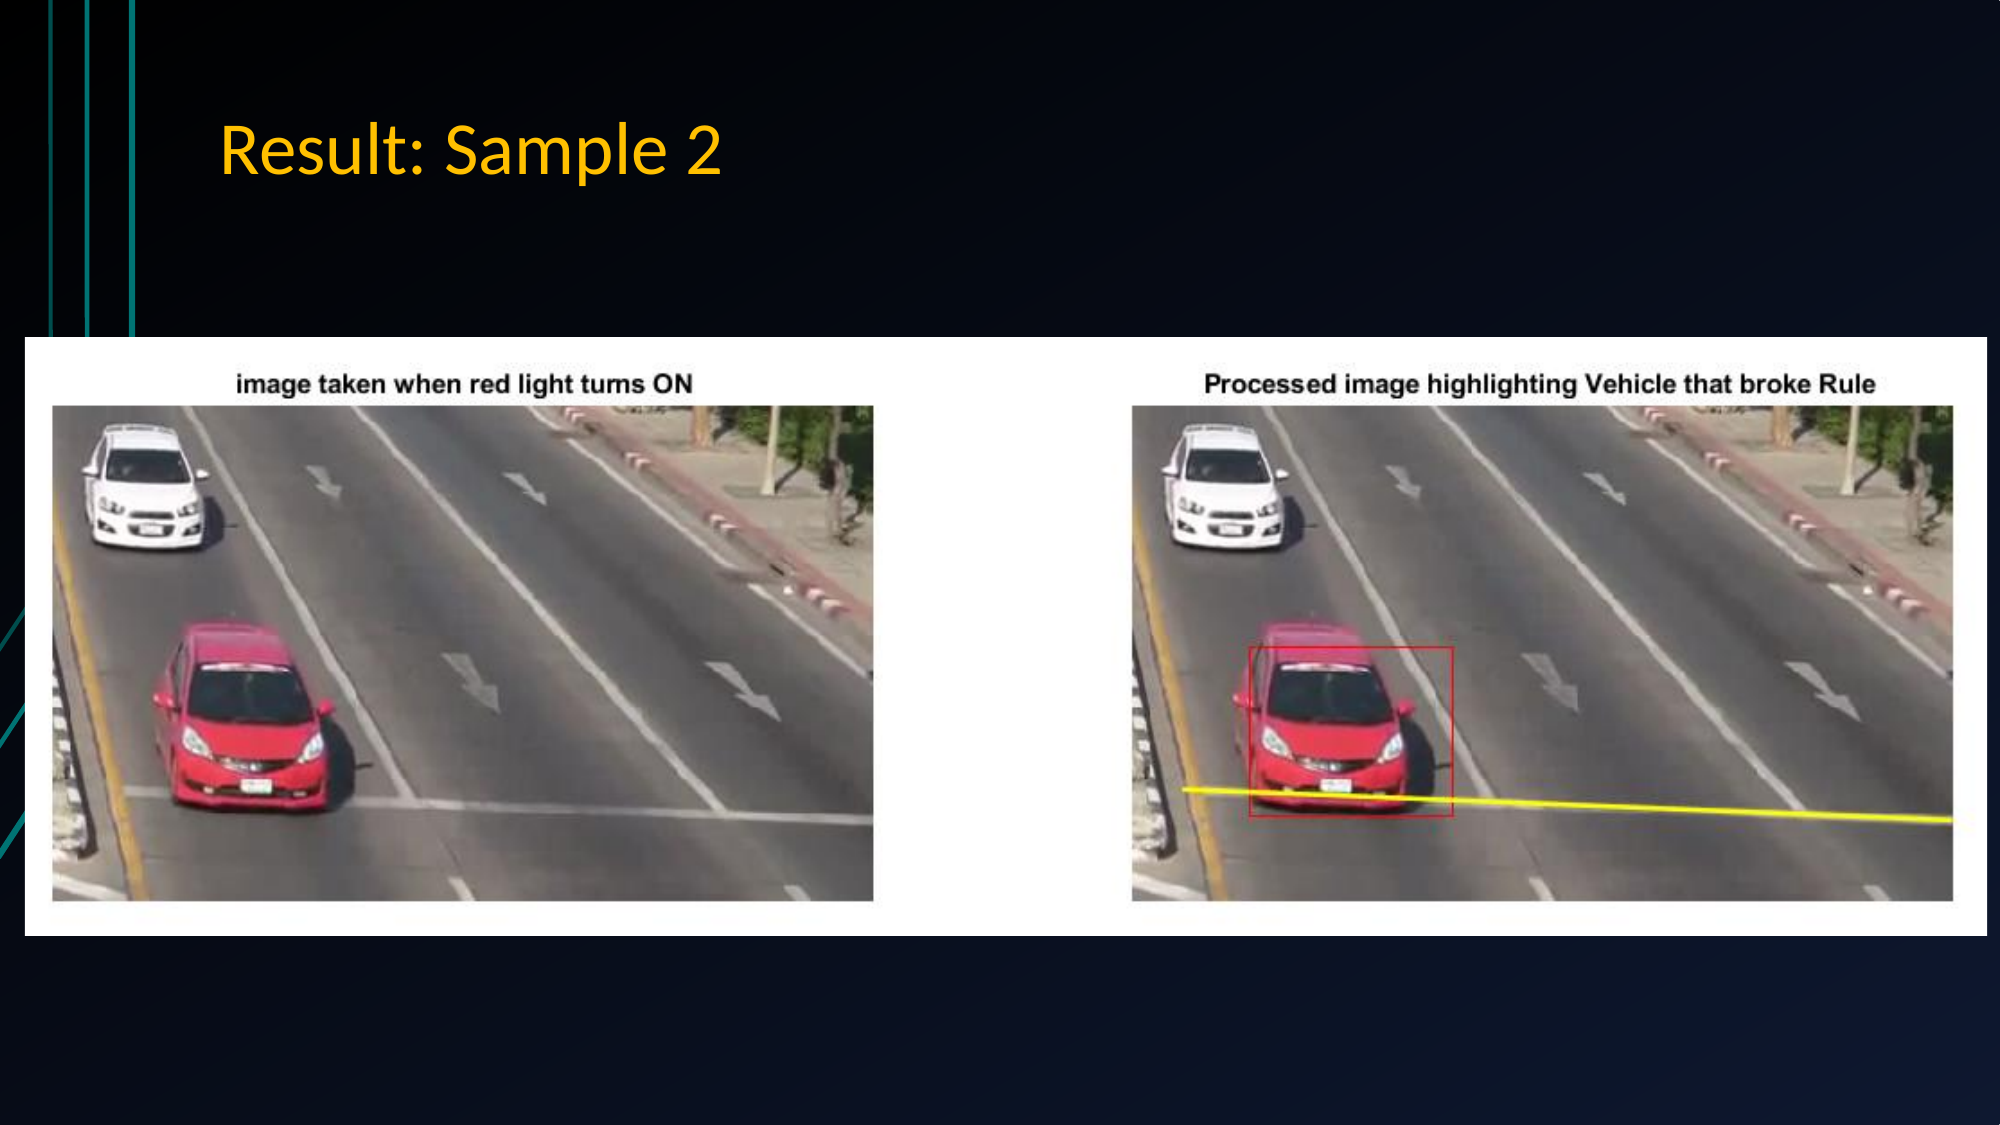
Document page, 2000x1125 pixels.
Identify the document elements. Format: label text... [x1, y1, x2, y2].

picture [24, 337, 1988, 936]
title Result: Sample 2 [199, 0, 1900, 201]
